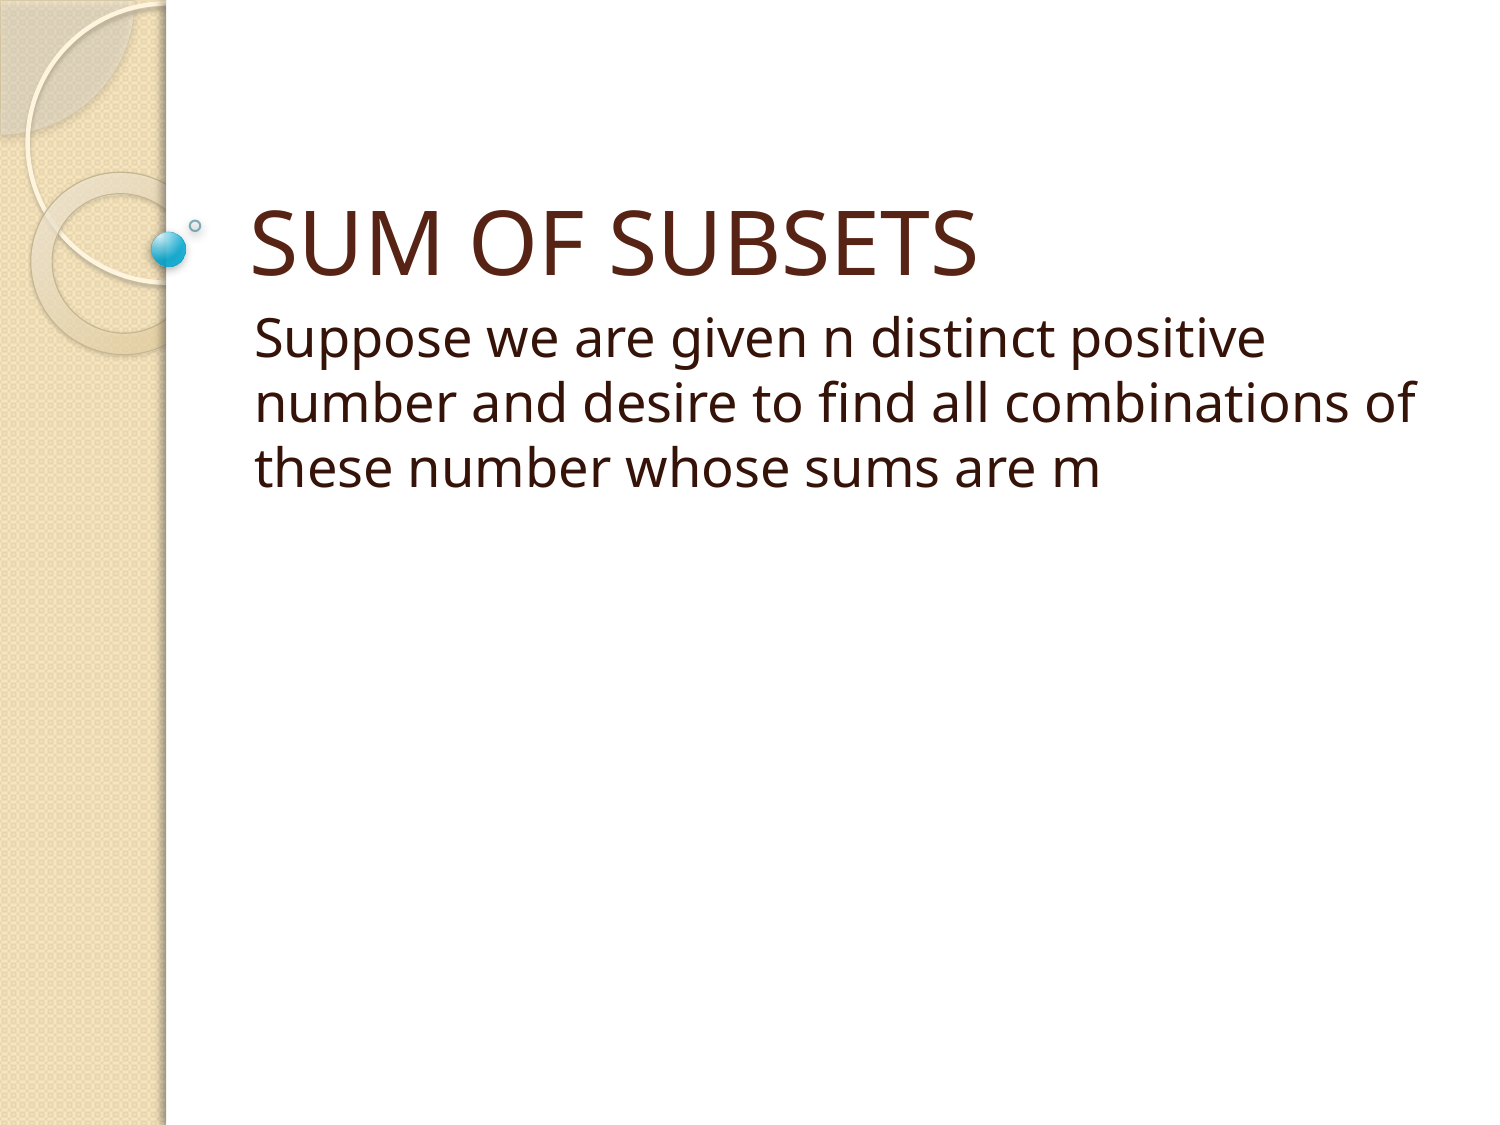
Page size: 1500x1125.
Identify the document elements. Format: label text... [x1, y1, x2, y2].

subtitle Suppose we are given n distinct positive number and desire to find all combinations of these number whose sums are m [234, 303, 1450, 591]
title SUM OF SUBSETS [234, 59, 1450, 301]
